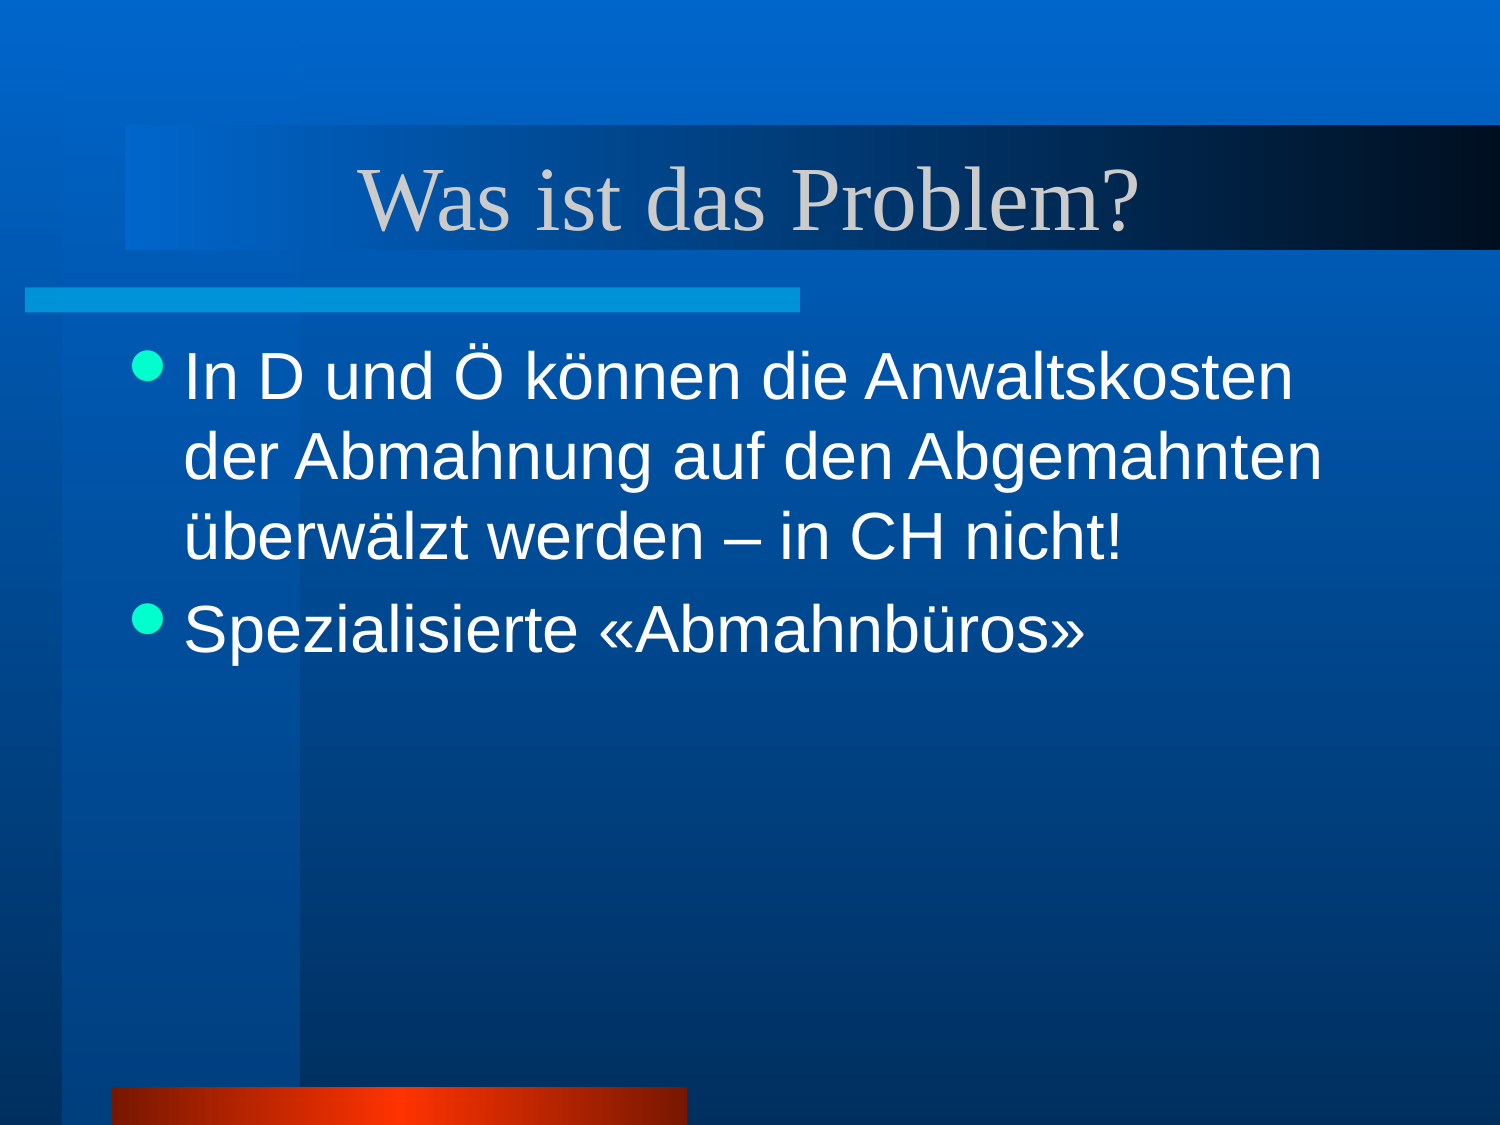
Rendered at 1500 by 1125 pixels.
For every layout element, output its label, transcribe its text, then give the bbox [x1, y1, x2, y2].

title Was ist das Problem? [112, 99, 1388, 288]
list In D und Ö können die Anwaltskosten der Abmahnung auf den Abgemahnten überwälzt werden – in CH nicht! Spezialisierte «Abmahnbüros» [112, 324, 1388, 1000]
